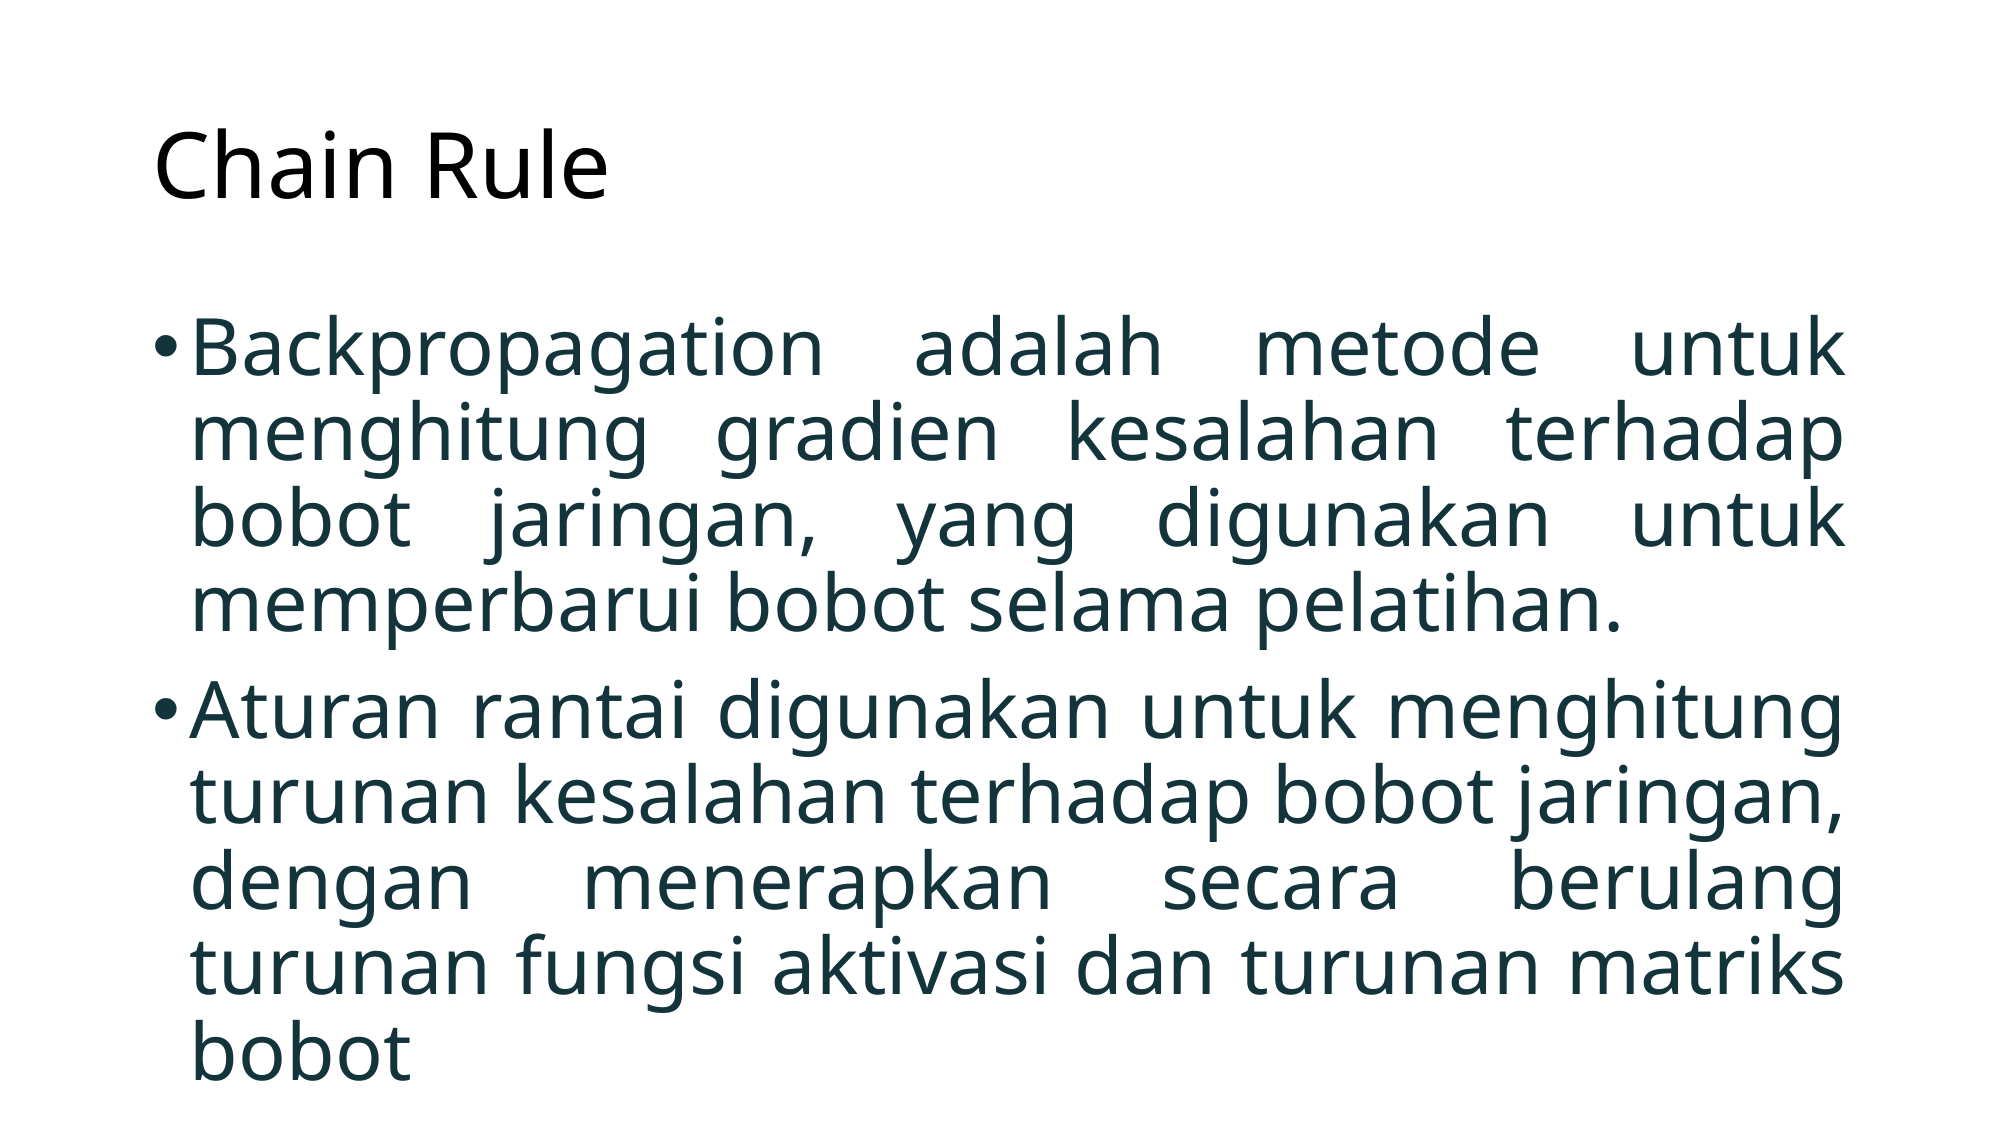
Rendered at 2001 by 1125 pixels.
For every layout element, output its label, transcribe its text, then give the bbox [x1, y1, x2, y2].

list Backpropagation adalah metode untuk menghitung gradien kesalahan terhadap bobot jaringan, yang digunakan untuk memperbarui bobot selama pelatihan. Aturan rantai digunakan untuk menghitung turunan kesalahan terhadap bobot jaringan, dengan menerapkan secara berulang turunan fungsi aktivasi dan turunan matriks bobot [137, 299, 1863, 1014]
title Chain Rule [137, 59, 1863, 278]
